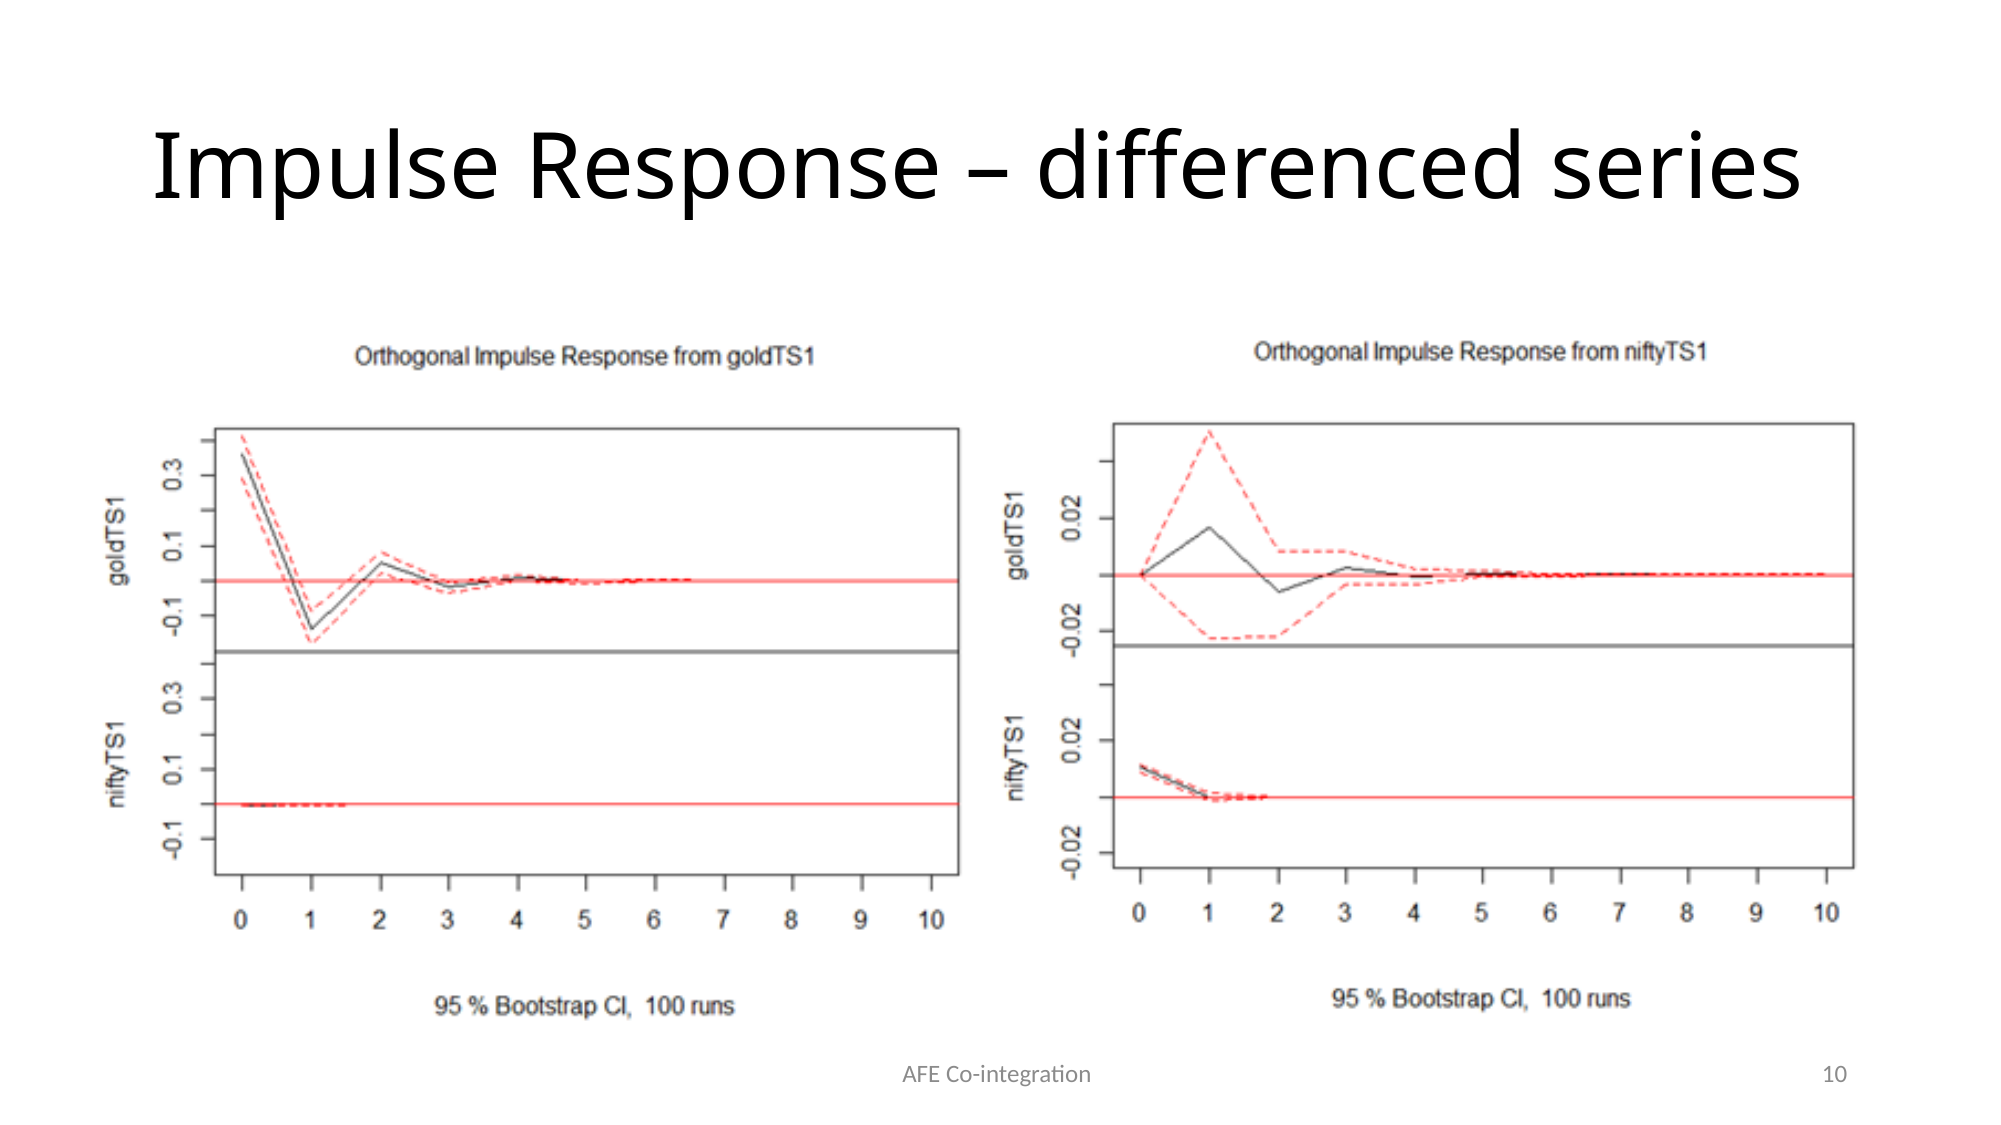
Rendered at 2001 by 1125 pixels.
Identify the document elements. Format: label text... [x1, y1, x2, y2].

picture [84, 304, 1886, 1043]
title Impulse Response – differenced series [137, 59, 1863, 278]
footer AFE Co-integration [662, 1042, 1338, 1103]
slide_number 10 [1412, 1042, 1863, 1103]
